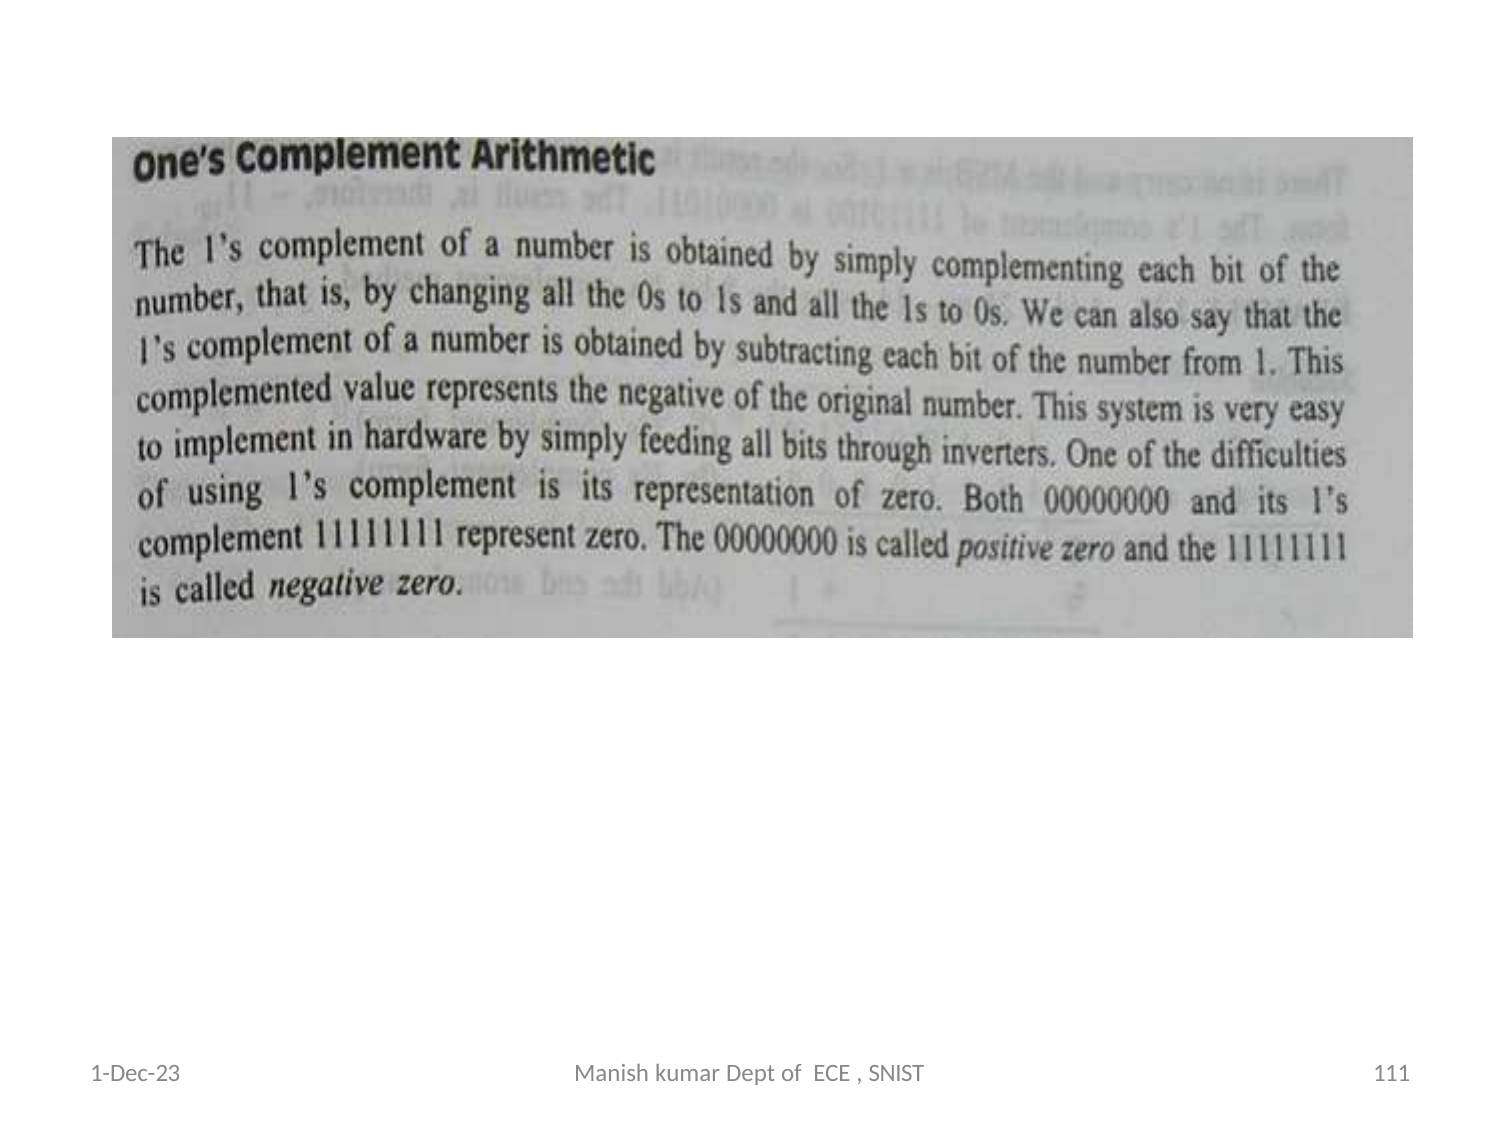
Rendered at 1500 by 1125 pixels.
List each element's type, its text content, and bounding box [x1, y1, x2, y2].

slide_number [75, 1046, 420, 1103]
slide_number 111 [1366, 1049, 1419, 1125]
text_box Manish kumar Dept of ECE , SNIST [572, 1060, 929, 1087]
picture [112, 137, 1413, 638]
